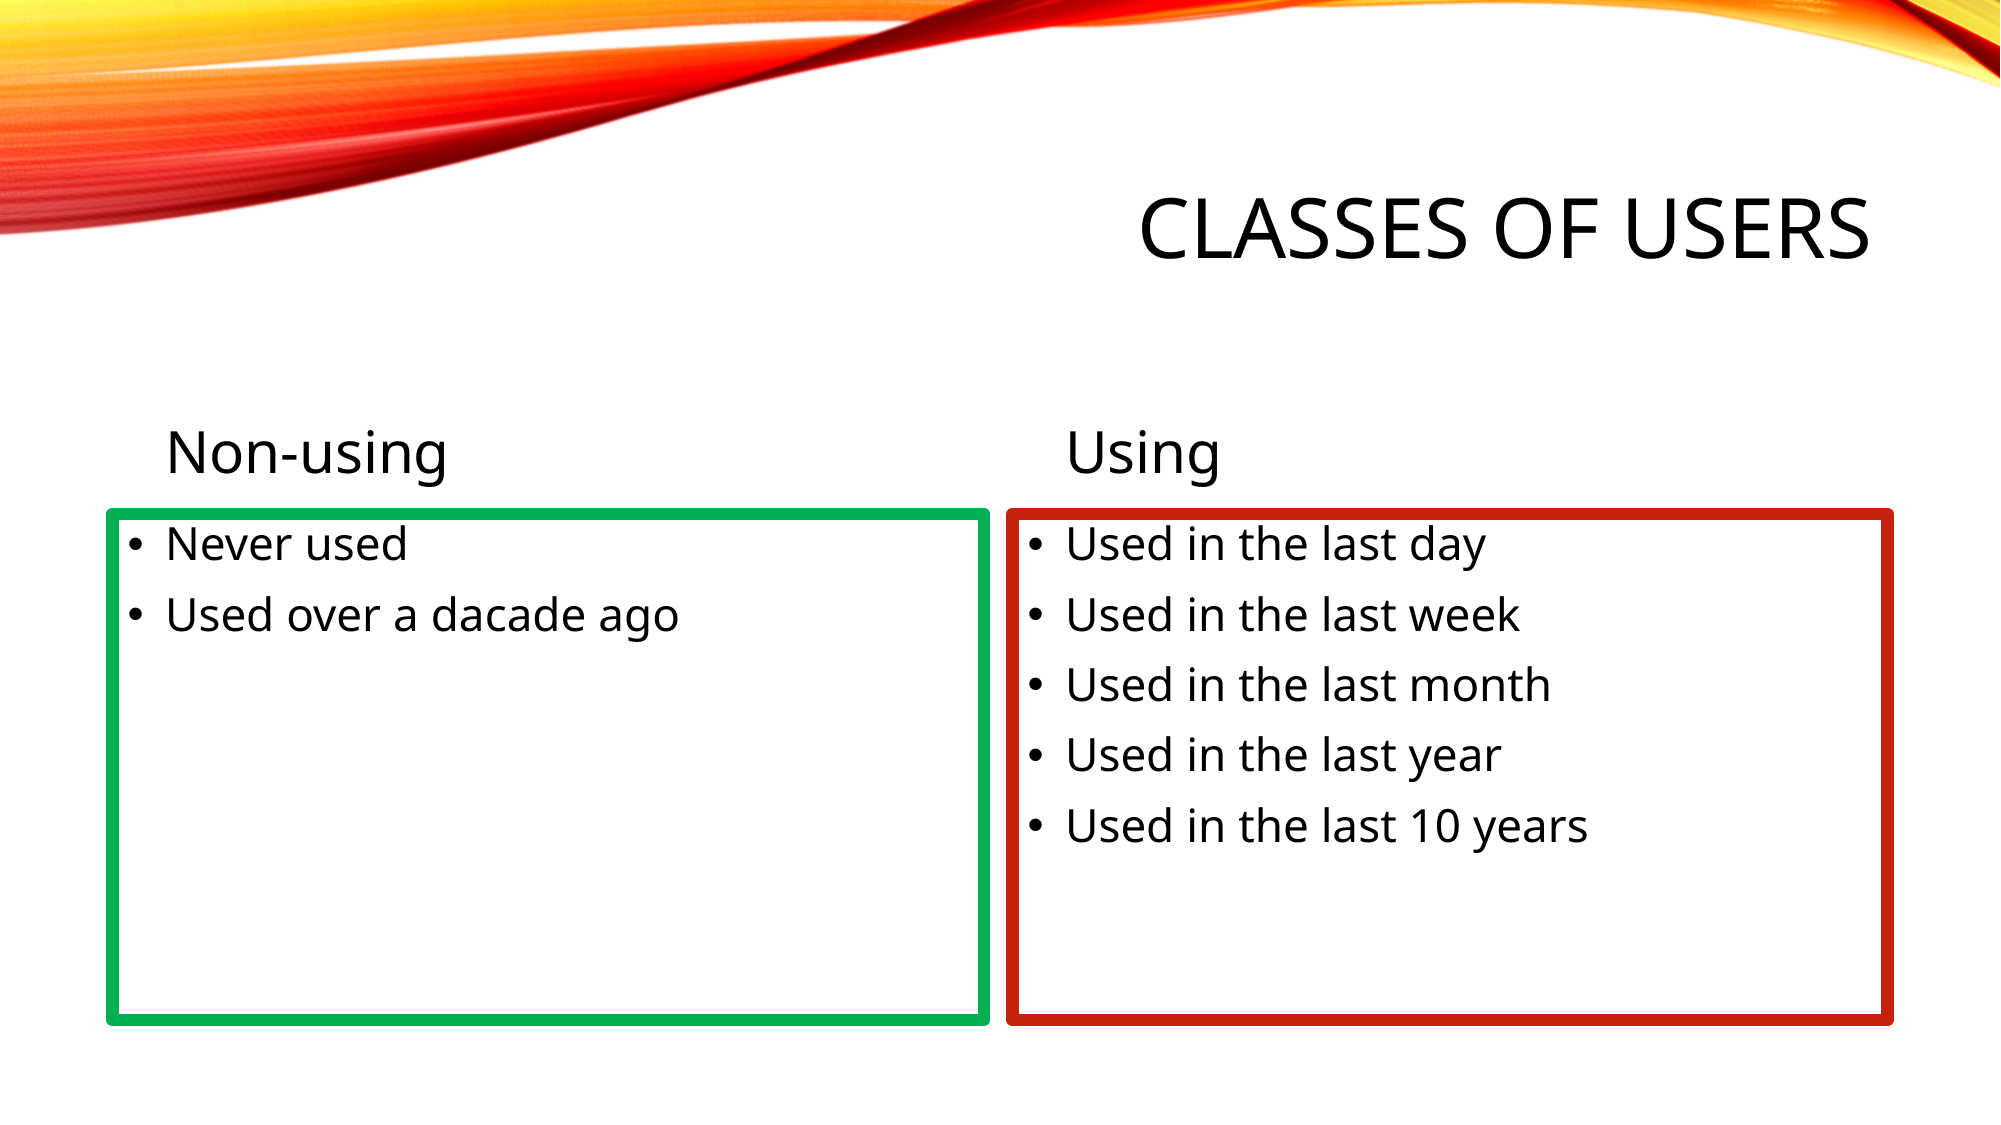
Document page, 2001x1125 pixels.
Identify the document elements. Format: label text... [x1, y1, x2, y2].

list Non-using [150, 358, 984, 494]
list Used in the last day Used in the last week Used in the last month Used in the last year Used in the last 10 years [1012, 513, 1888, 1021]
list Using [1050, 358, 1888, 494]
list Never used Used over a dacade ago [112, 513, 984, 1021]
picture [0, 0, 2000, 237]
title Classes of users [474, 125, 1888, 338]
